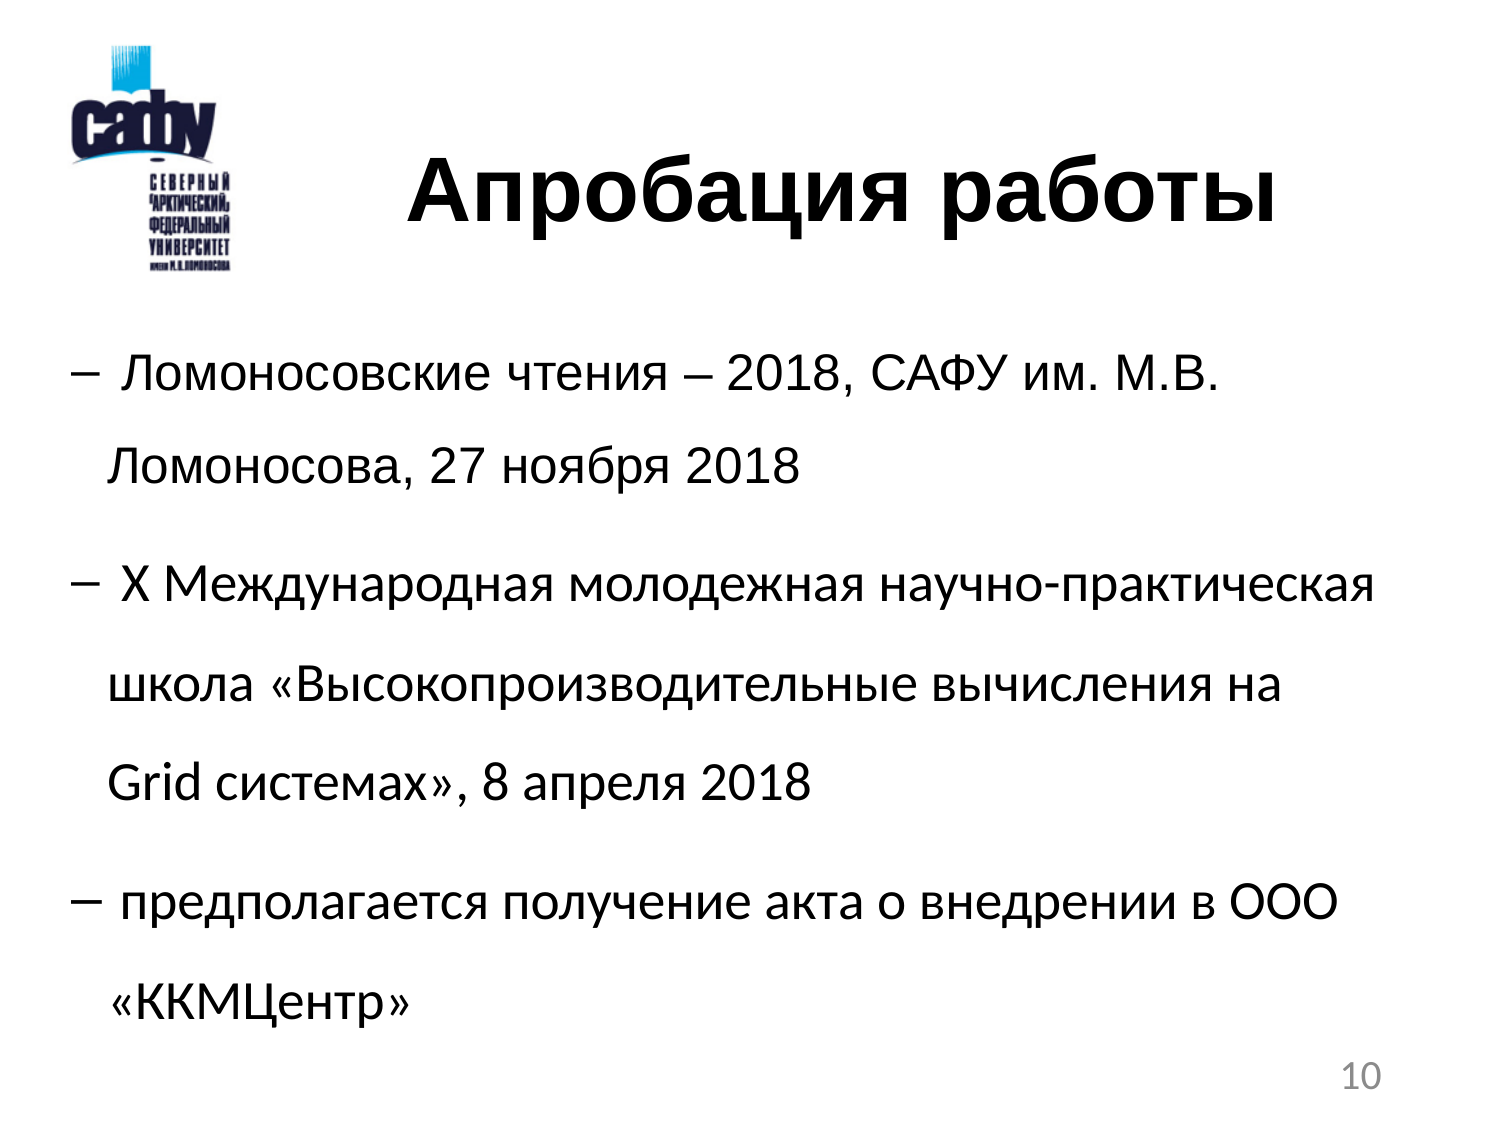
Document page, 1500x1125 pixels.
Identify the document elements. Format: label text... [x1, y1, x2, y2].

title Апробация работы [288, 83, 1397, 300]
list Ломоносовские чтения – 2018, САФУ им. М.В. Ломоносова, 27 ноября 2018 X Международная молодежная научно-практическая школа «Высокопроизводительные вычисления на Grid системах», 8 апреля 2018 предполагается получение акта о внедрении в ООО «ККМЦентр» [56, 300, 1407, 1043]
picture [56, 41, 237, 277]
slide_number 10 [1059, 1043, 1397, 1103]
